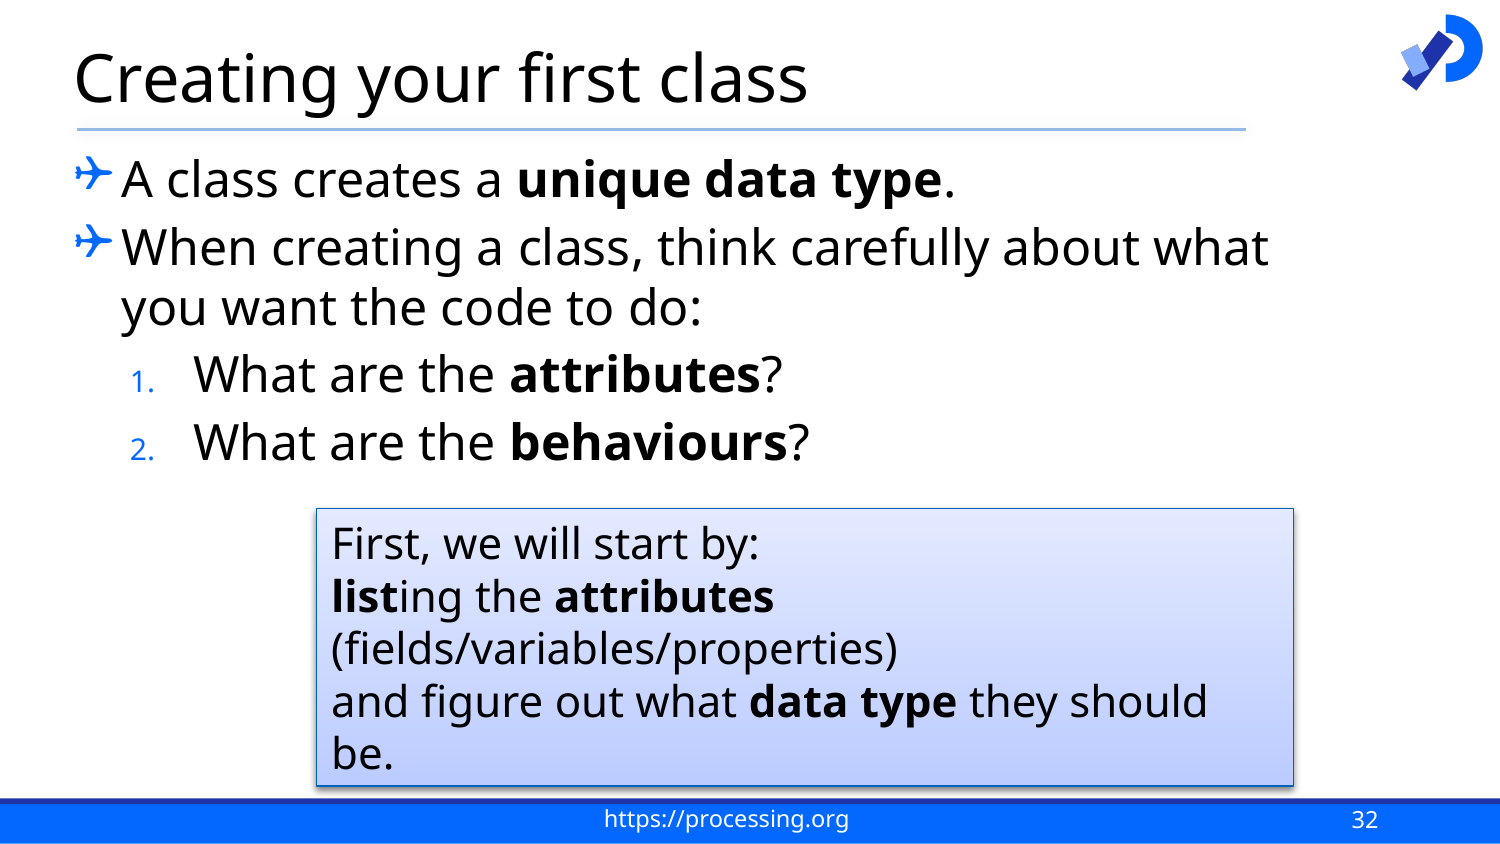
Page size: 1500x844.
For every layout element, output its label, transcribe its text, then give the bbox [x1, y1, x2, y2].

text_box First, we will start by: listing the attributes (fields/variables/properties) and figure out what data type they should be. [316, 508, 1294, 787]
footer https://processing.org [527, 802, 927, 843]
list A class creates a unique data type. When creating a class, think carefully about what you want the code to do: What are the attributes? What are the behaviours? [64, 137, 1341, 844]
title Creating your first class [64, 0, 1341, 126]
picture [1398, 9, 1485, 96]
slide_number 32 [1074, 799, 1388, 844]
